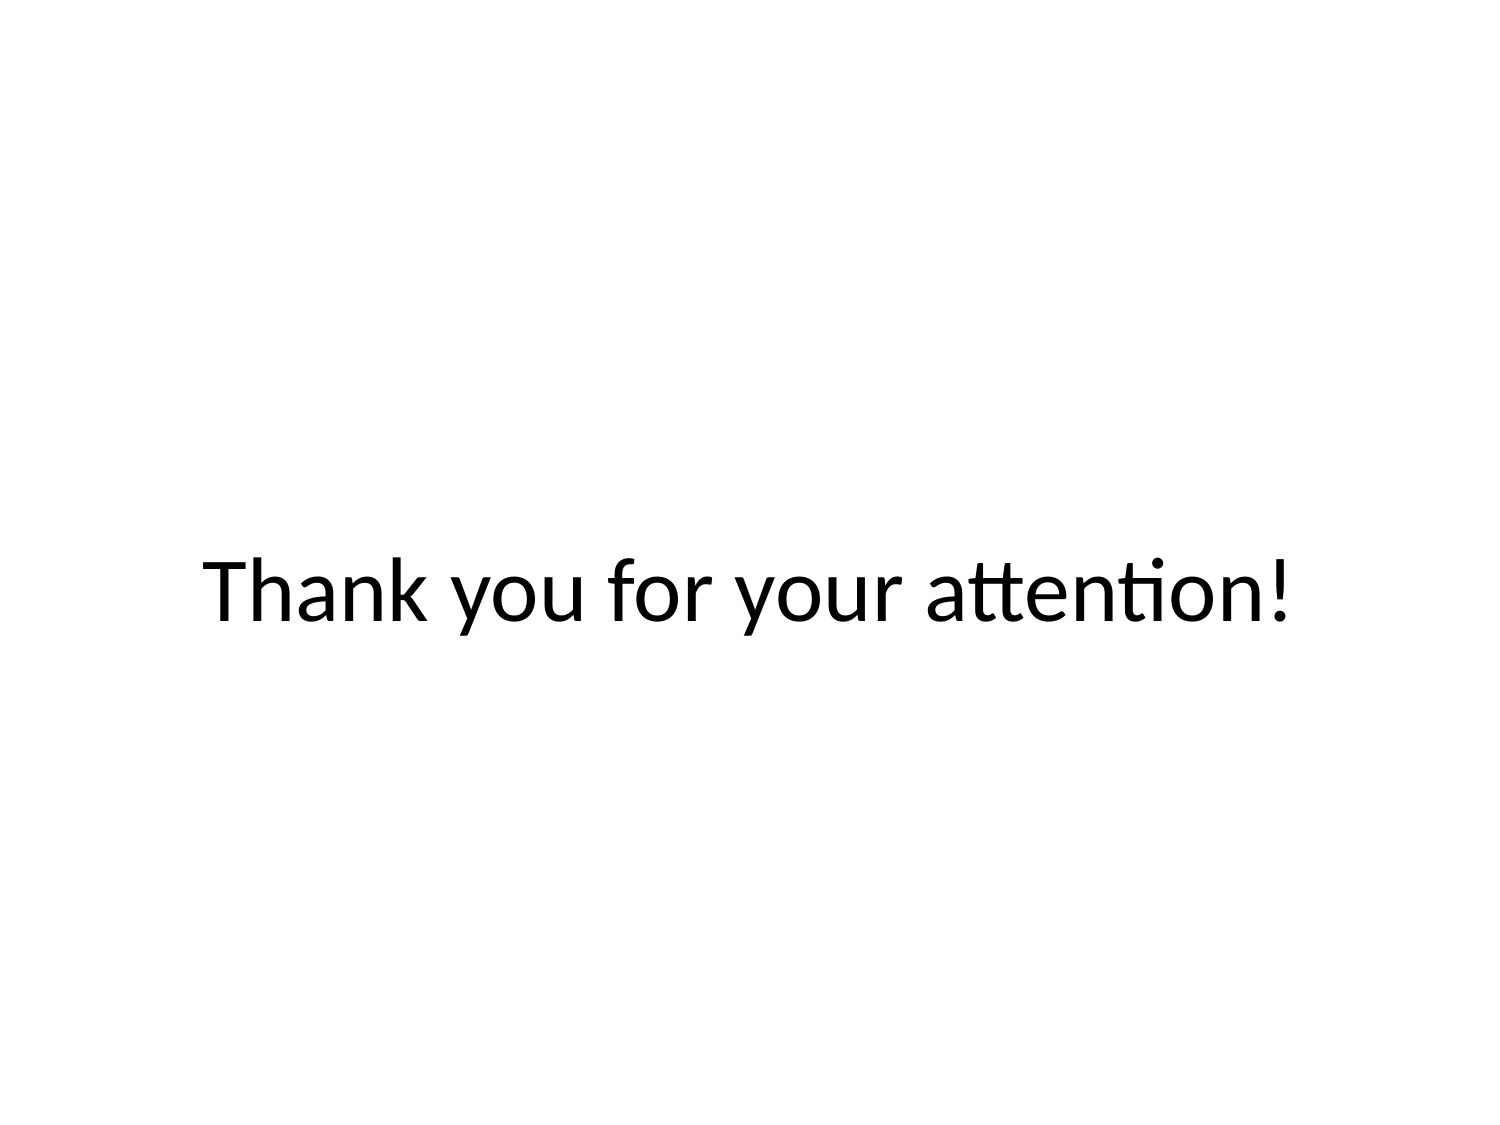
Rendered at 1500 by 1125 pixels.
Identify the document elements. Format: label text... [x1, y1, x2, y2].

title Thank you for your attention! [75, 490, 1425, 679]
